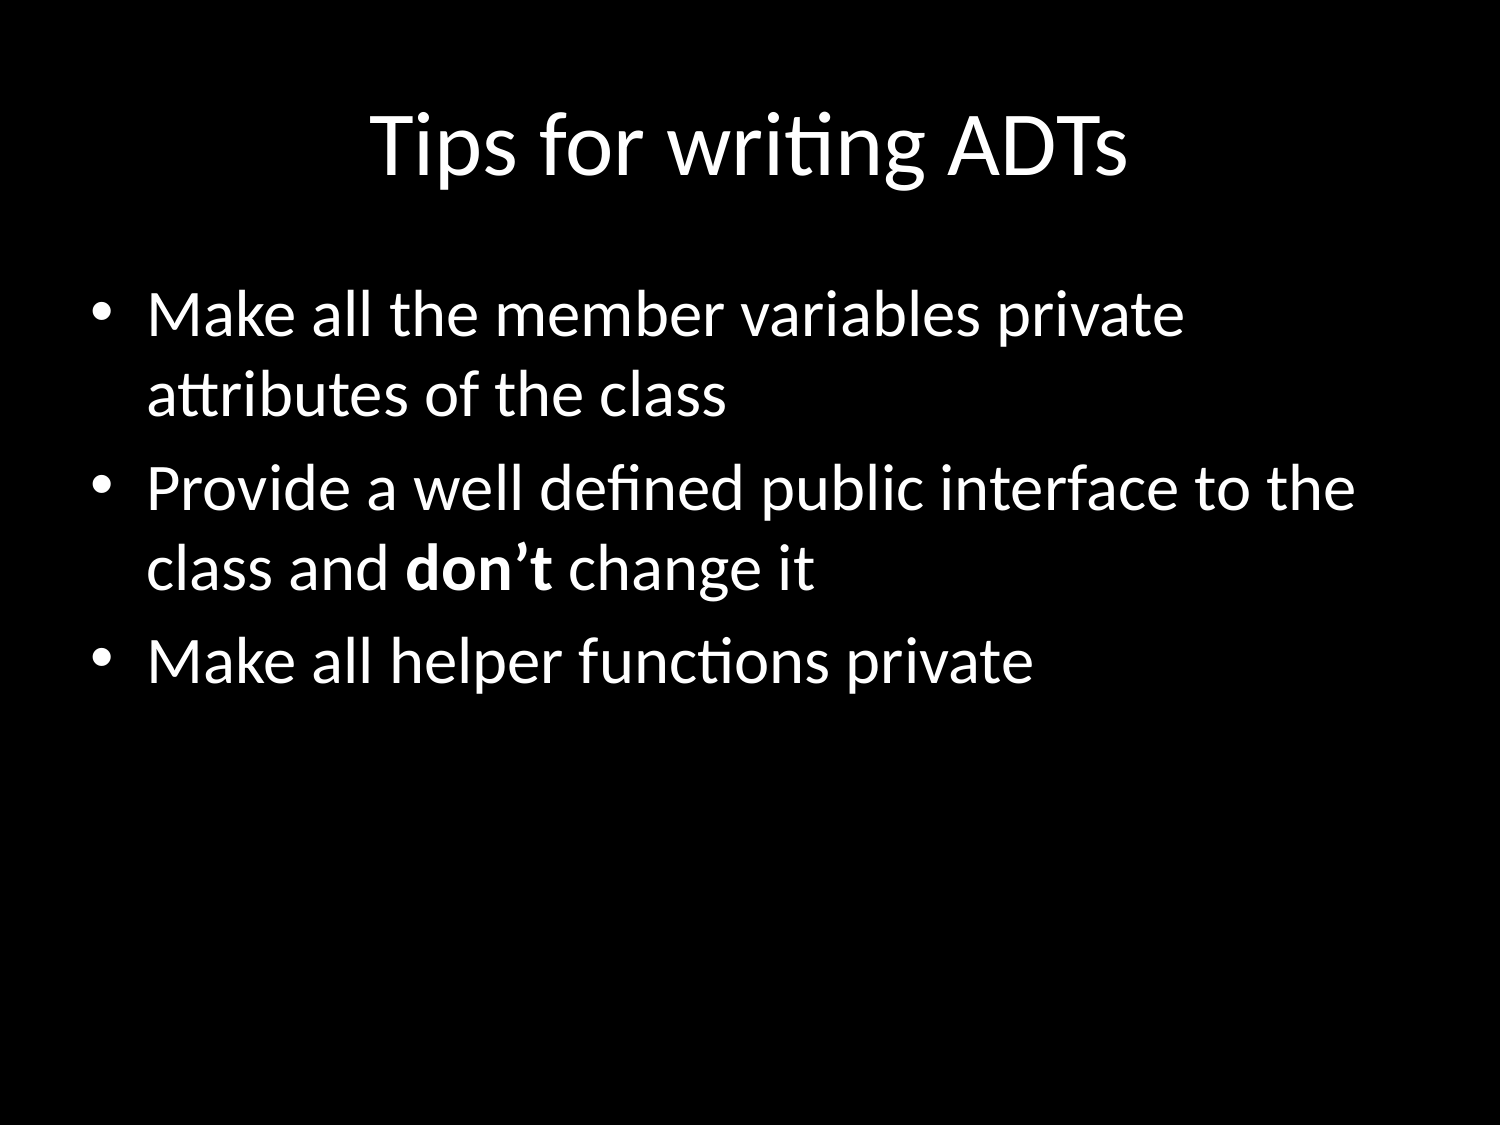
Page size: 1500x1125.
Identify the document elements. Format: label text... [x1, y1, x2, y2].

title Tips for writing ADTs [75, 45, 1425, 233]
list Make all the member variables private attributes of the class Provide a well defined public interface to the class and don’t change it Make all helper functions private [75, 262, 1425, 1005]
